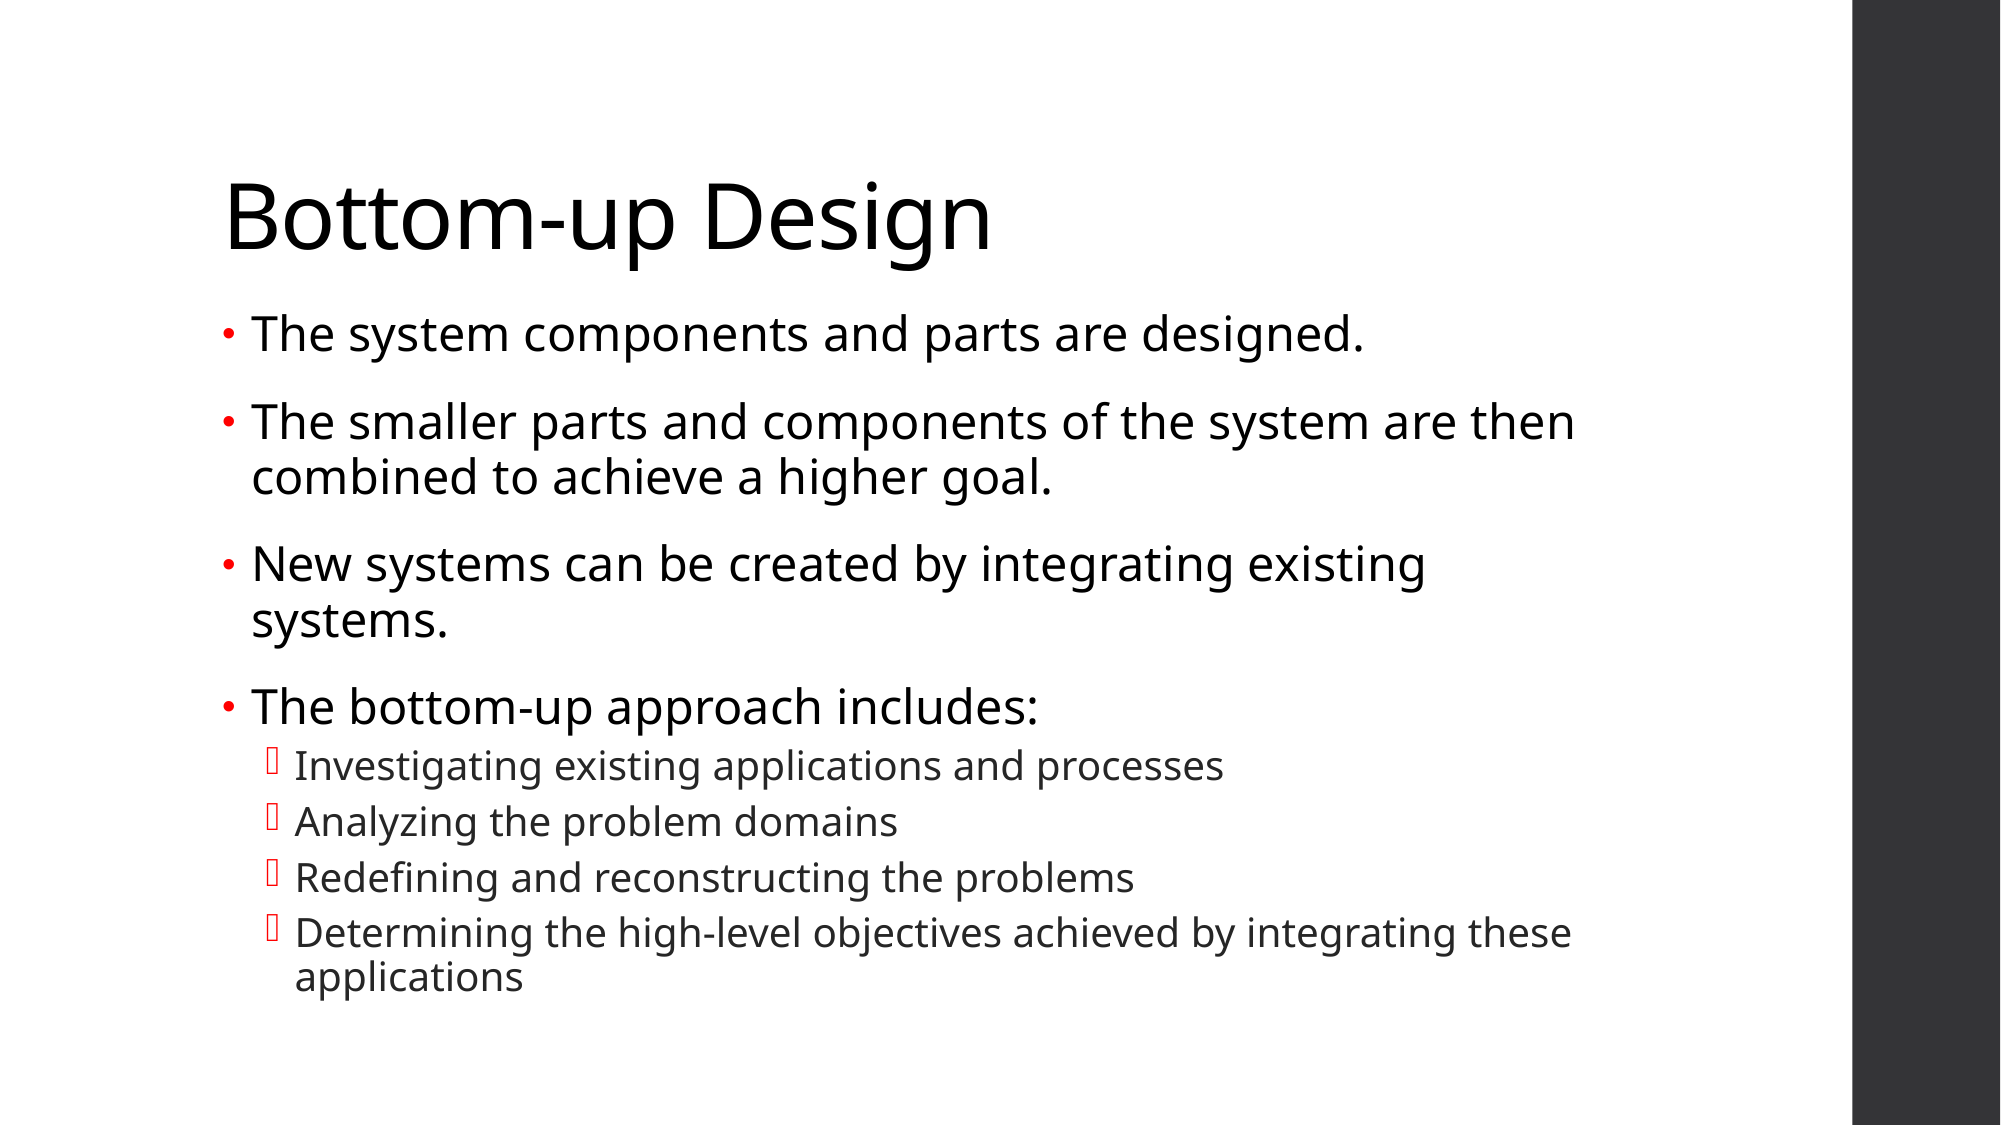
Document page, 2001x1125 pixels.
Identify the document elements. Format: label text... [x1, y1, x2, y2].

title Bottom-up Design [206, 60, 1797, 278]
list The system components and parts are designed. The smaller parts and components of the system are then combined to achieve a higher goal. New systems can be created by integrating existing systems. The bottom-up approach includes: Investigating existing applications and processes Analyzing the problem domains Redefining and reconstructing the problems Determining the high-level objectives achieved by integrating these applications [206, 299, 1617, 1014]
